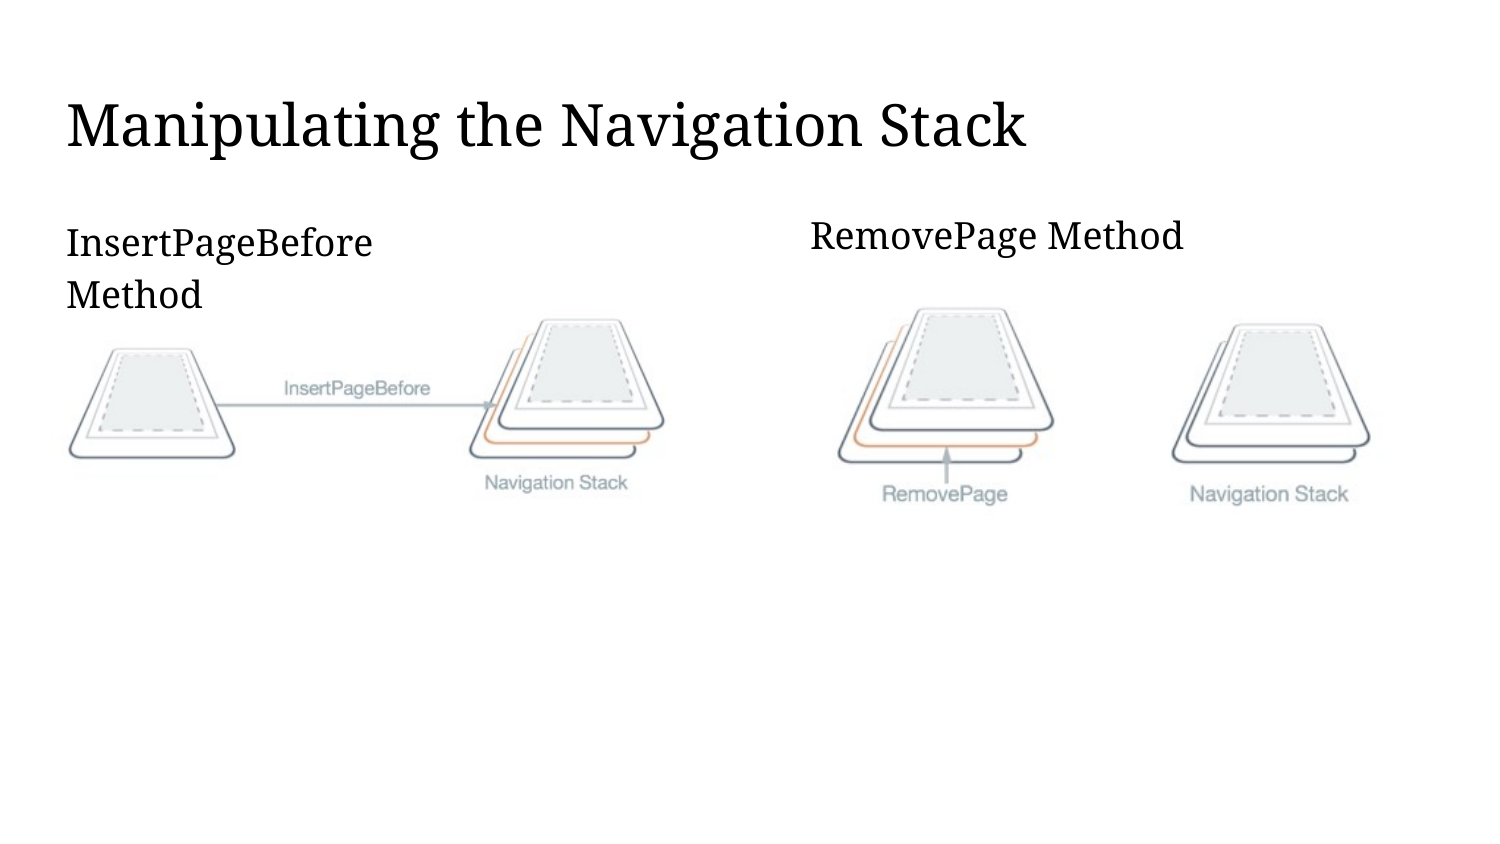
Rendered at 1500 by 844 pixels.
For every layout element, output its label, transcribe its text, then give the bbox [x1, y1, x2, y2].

list RemovePage Method [795, 189, 1278, 272]
picture [820, 293, 1387, 516]
list InsertPageBefore Method [51, 197, 534, 279]
picture [50, 309, 676, 516]
title Manipulating the Navigation Stack [51, 72, 1449, 167]
